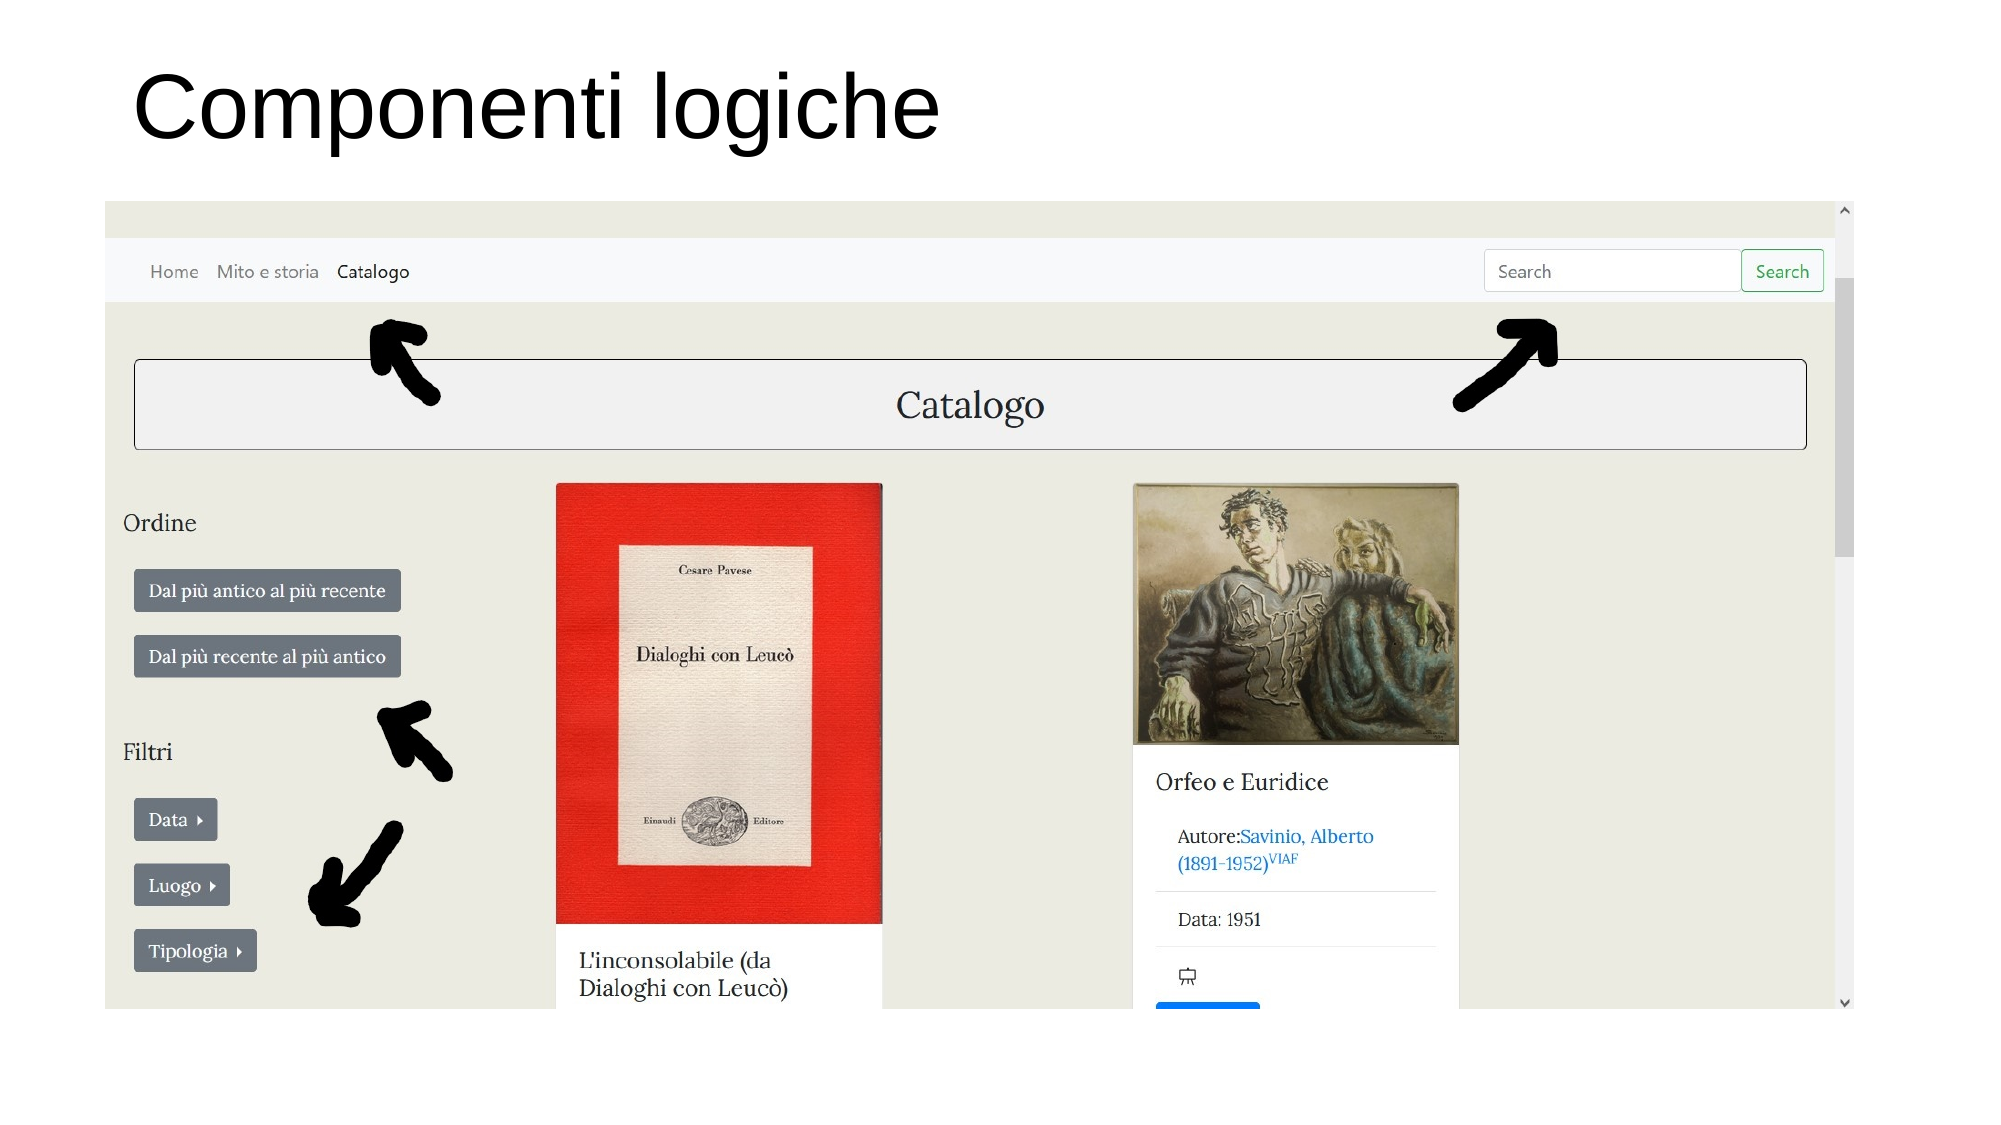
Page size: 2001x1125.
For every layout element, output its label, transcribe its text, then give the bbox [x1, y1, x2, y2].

title Componenti logiche [117, 0, 1843, 201]
picture [105, 201, 1854, 1009]
